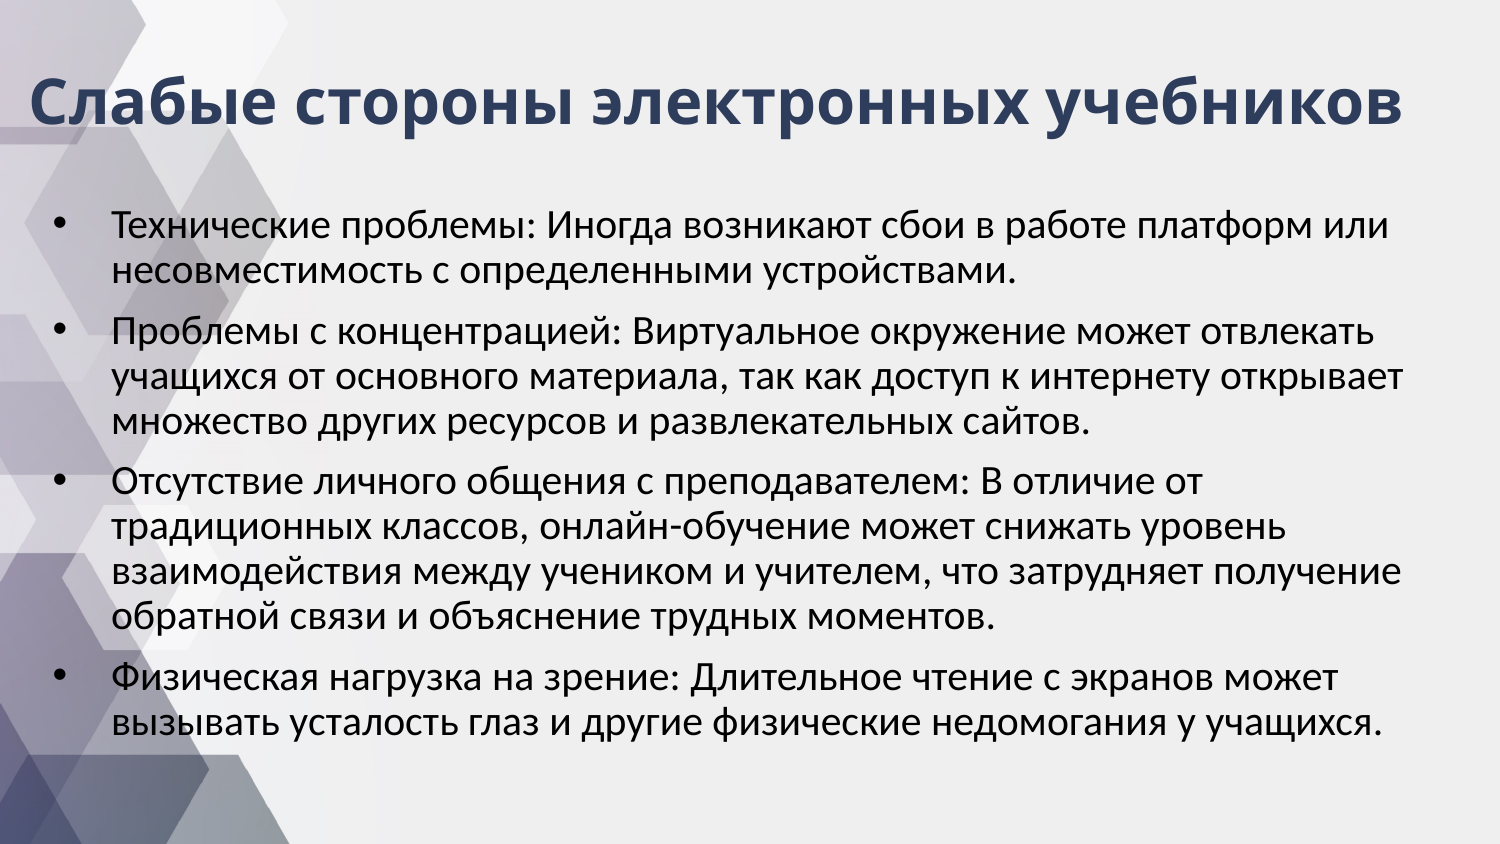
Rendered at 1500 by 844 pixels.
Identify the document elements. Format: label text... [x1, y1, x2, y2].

title Слабые стороны электронных учебников [17, 33, 1483, 175]
list Технические проблемы: Иногда возникают сбои в работе платформ или несовместимость с определенными устройствами. Проблемы с концентрацией: Виртуальное окружение может отвлекать учащихся от основного материала, так как доступ к интернету открывает множество других ресурсов и развлекательных сайтов. Отсутствие личного общения с преподавателем: В отличие от традиционных классов, онлайн-обучение может снижать уровень взаимодействия между учеником и учителем, что затрудняет получение обратной связи и объяснение трудных моментов. Физическая нагрузка на зрение: Длительное чтение с экранов может вызывать усталость глаз и другие физические недомогания у учащихся. [41, 196, 1459, 812]
picture [0, 0, 1500, 844]
